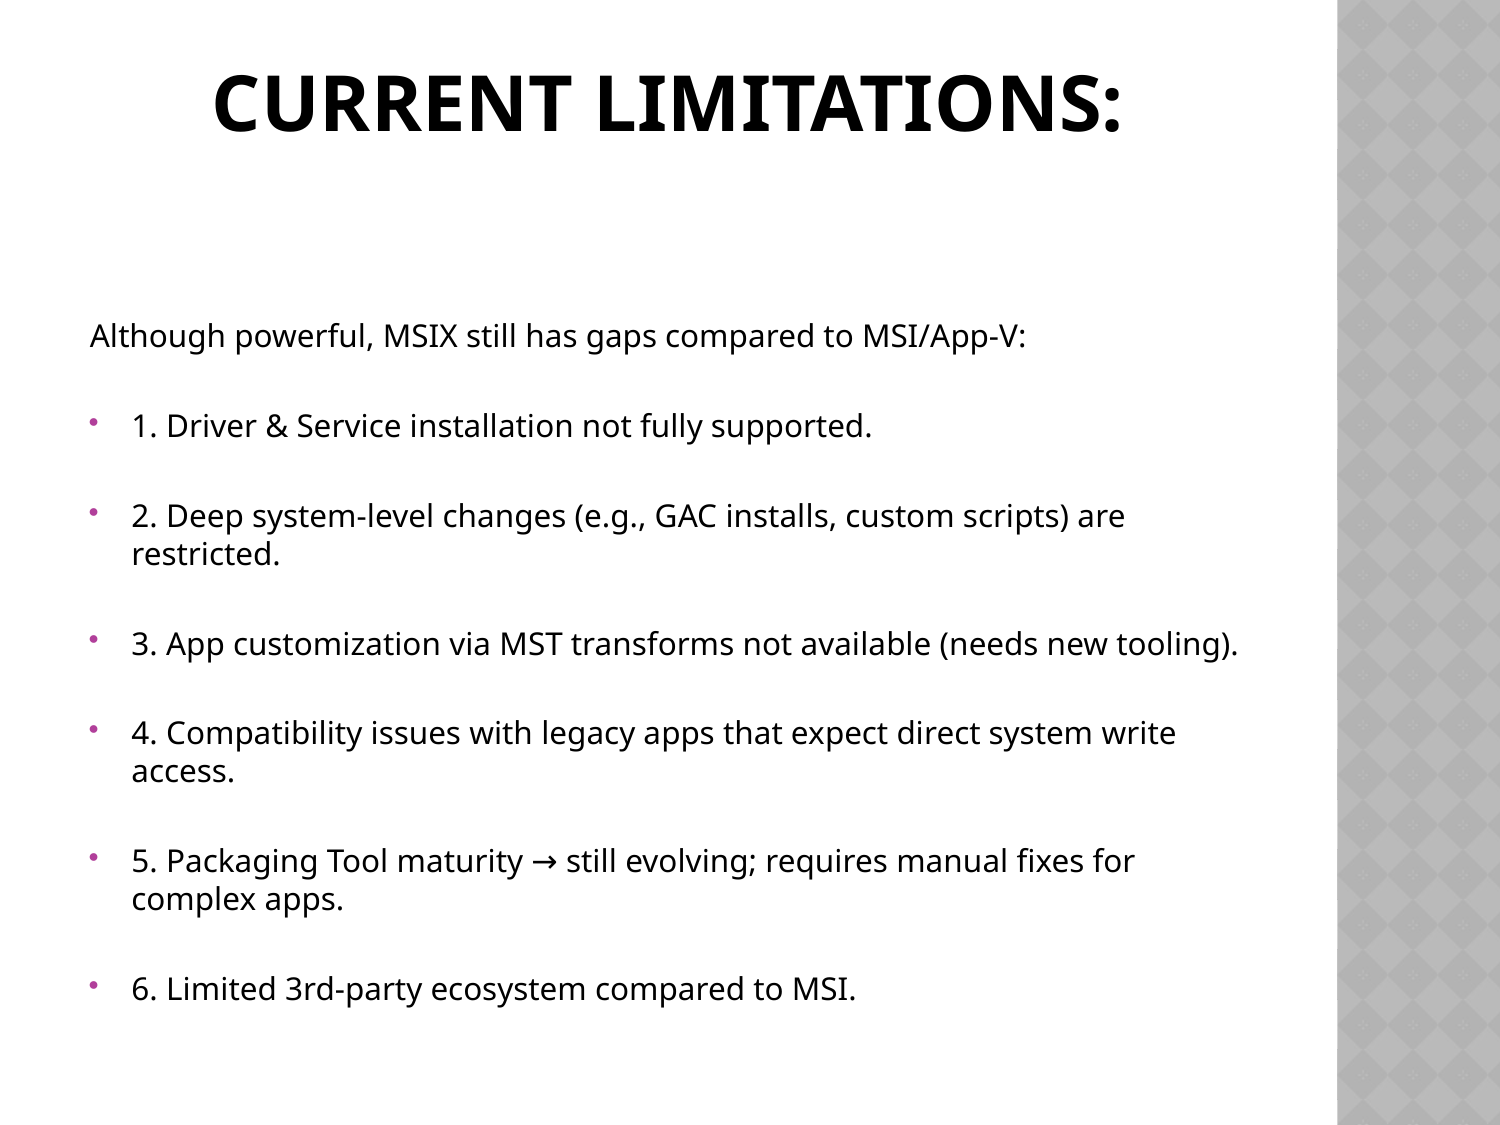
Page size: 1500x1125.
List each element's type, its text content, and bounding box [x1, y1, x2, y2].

list Although powerful, MSIX still has gaps compared to MSI/App-V: 1. Driver & Service installation not fully supported. 2. Deep system-level changes (e.g., GAC installs, custom scripts) are restricted. 3. App customization via MST transforms not available (needs new tooling). 4. Compatibility issues with legacy apps that expect direct system write access. 5. Packaging Tool maturity → still evolving; requires manual fixes for complex apps. 6. Limited 3rd-party ecosystem compared to MSI. [75, 264, 1263, 1059]
title Current Limitations: [75, 52, 1263, 240]
